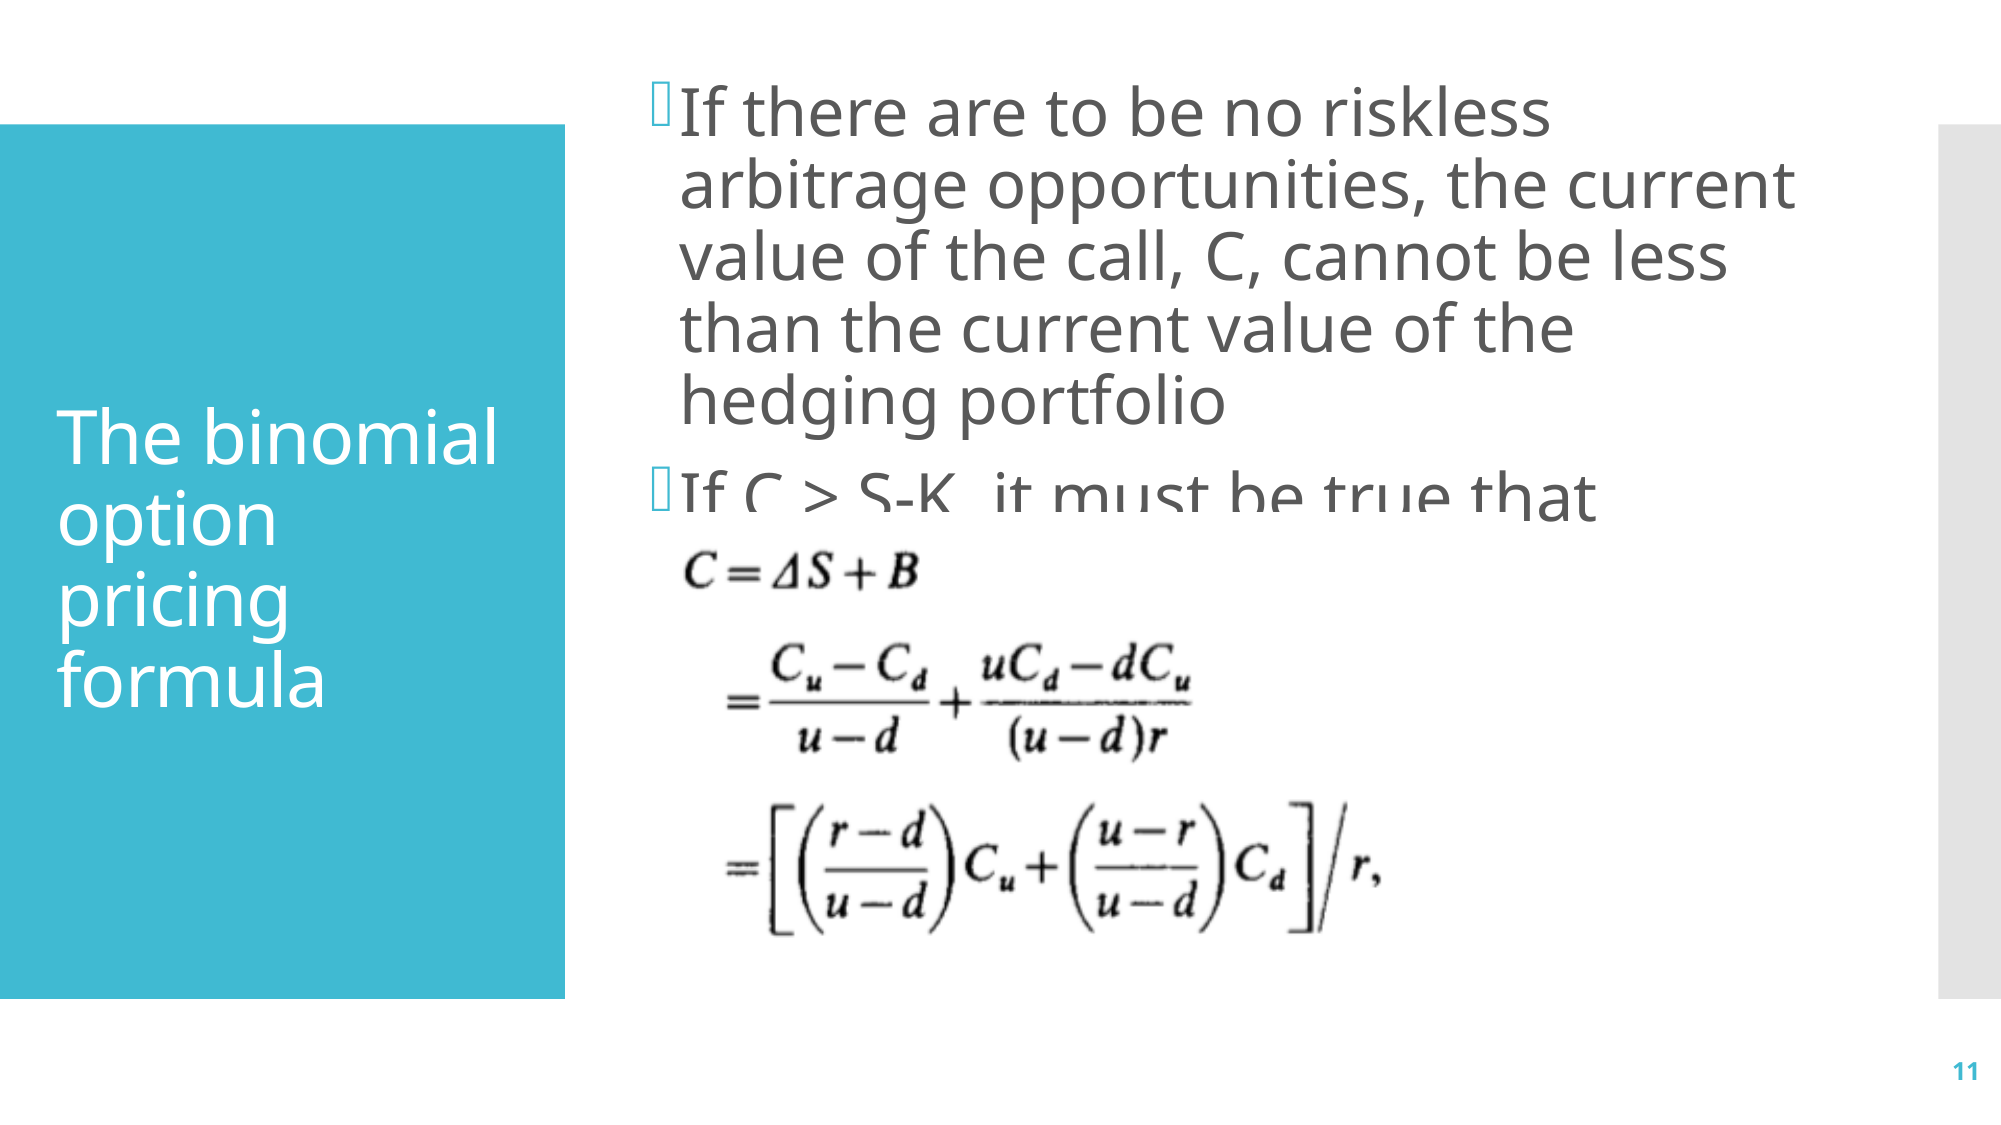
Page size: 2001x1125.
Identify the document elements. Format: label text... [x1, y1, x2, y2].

title The binomial option pricing formula [41, 184, 525, 940]
slide_number 11 [1744, 1042, 1996, 1103]
picture [634, 512, 1519, 986]
list If there are to be no riskless arbitrage opportunities, the current value of the call, C, cannot be less than the current value of the hedging portfolio If C > S-K, it must be true that [634, 70, 1835, 544]
